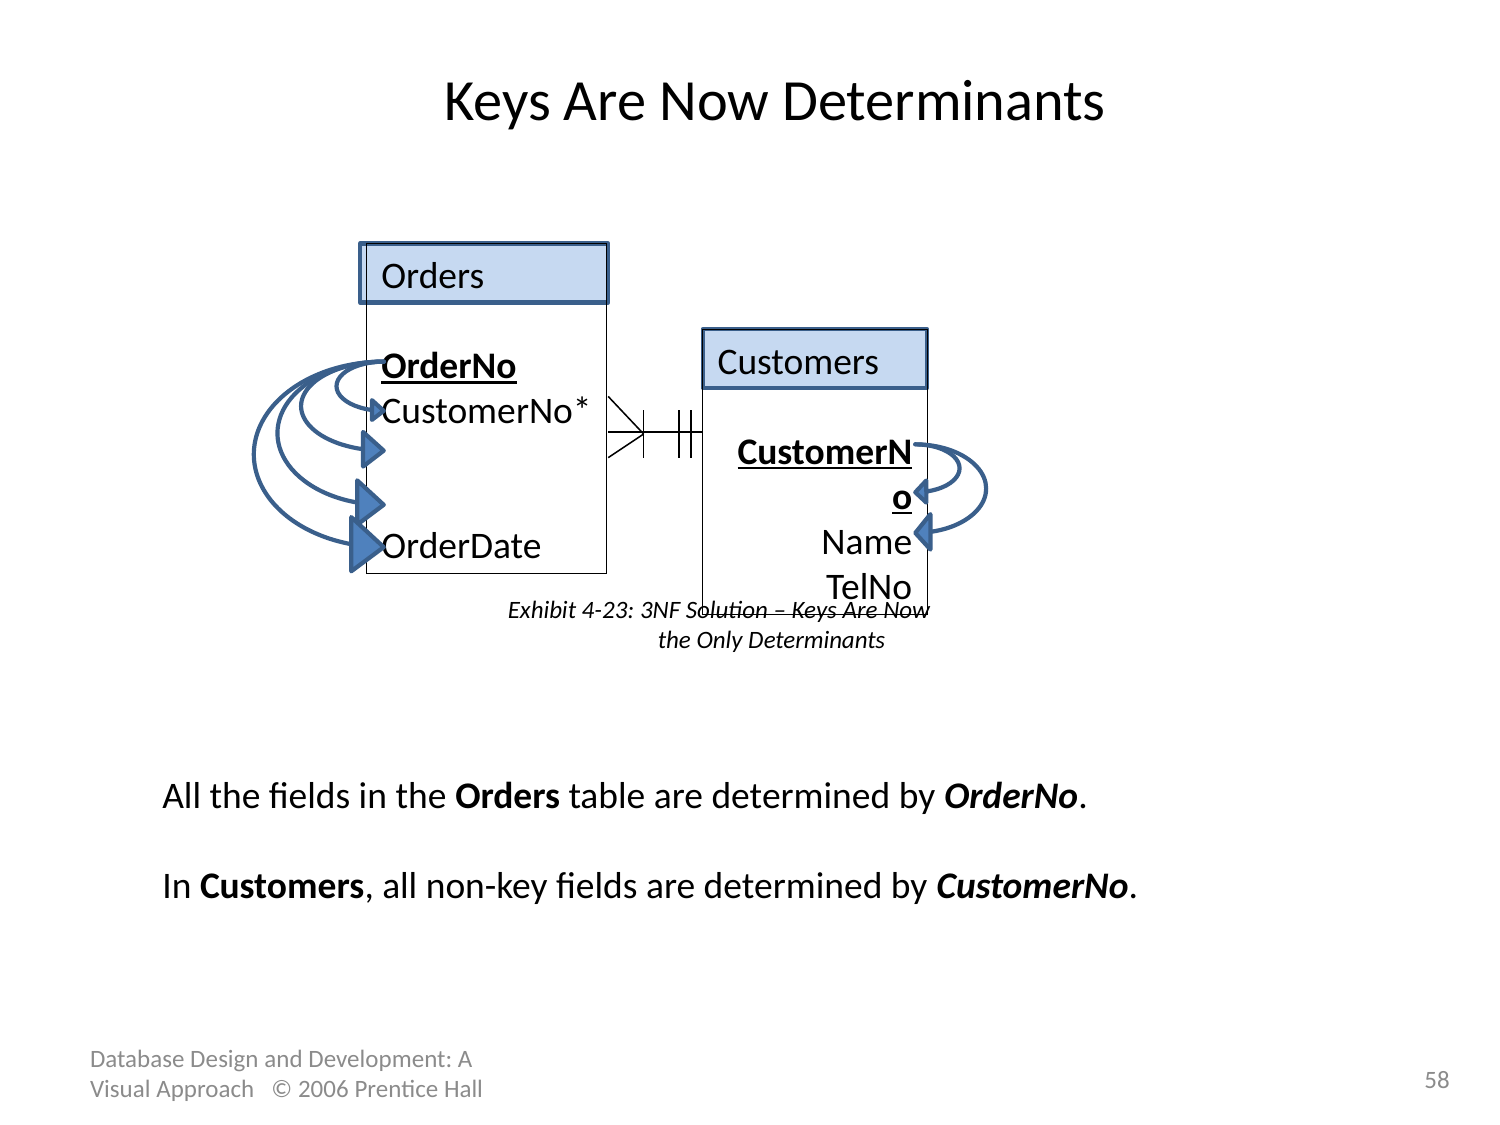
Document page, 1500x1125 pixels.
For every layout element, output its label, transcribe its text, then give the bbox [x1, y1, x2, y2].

text_box Exhibit 4-23: 3NF Solution – Keys Are Now the Only Determinants [493, 586, 946, 661]
title Keys Are Now Determinants [100, 30, 1451, 164]
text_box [253, 361, 384, 575]
text_box Customers CustomerNo Name TelNo [702, 329, 928, 615]
text_box Orders OrderNo CustomerNo* OrderDate [366, 243, 607, 574]
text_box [607, 396, 644, 431]
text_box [607, 441, 639, 458]
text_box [915, 444, 987, 551]
slide_number Database Design and Development: A Visual Approach © 2006 Prentice Hall [75, 1042, 516, 1103]
slide_number 58 [1375, 1054, 1465, 1103]
text_box All the fields in the Orders table are determined by OrderNo. In Customers, all non-key fields are determined by CustomerNo. [147, 763, 1313, 913]
text_box [358, 241, 610, 305]
